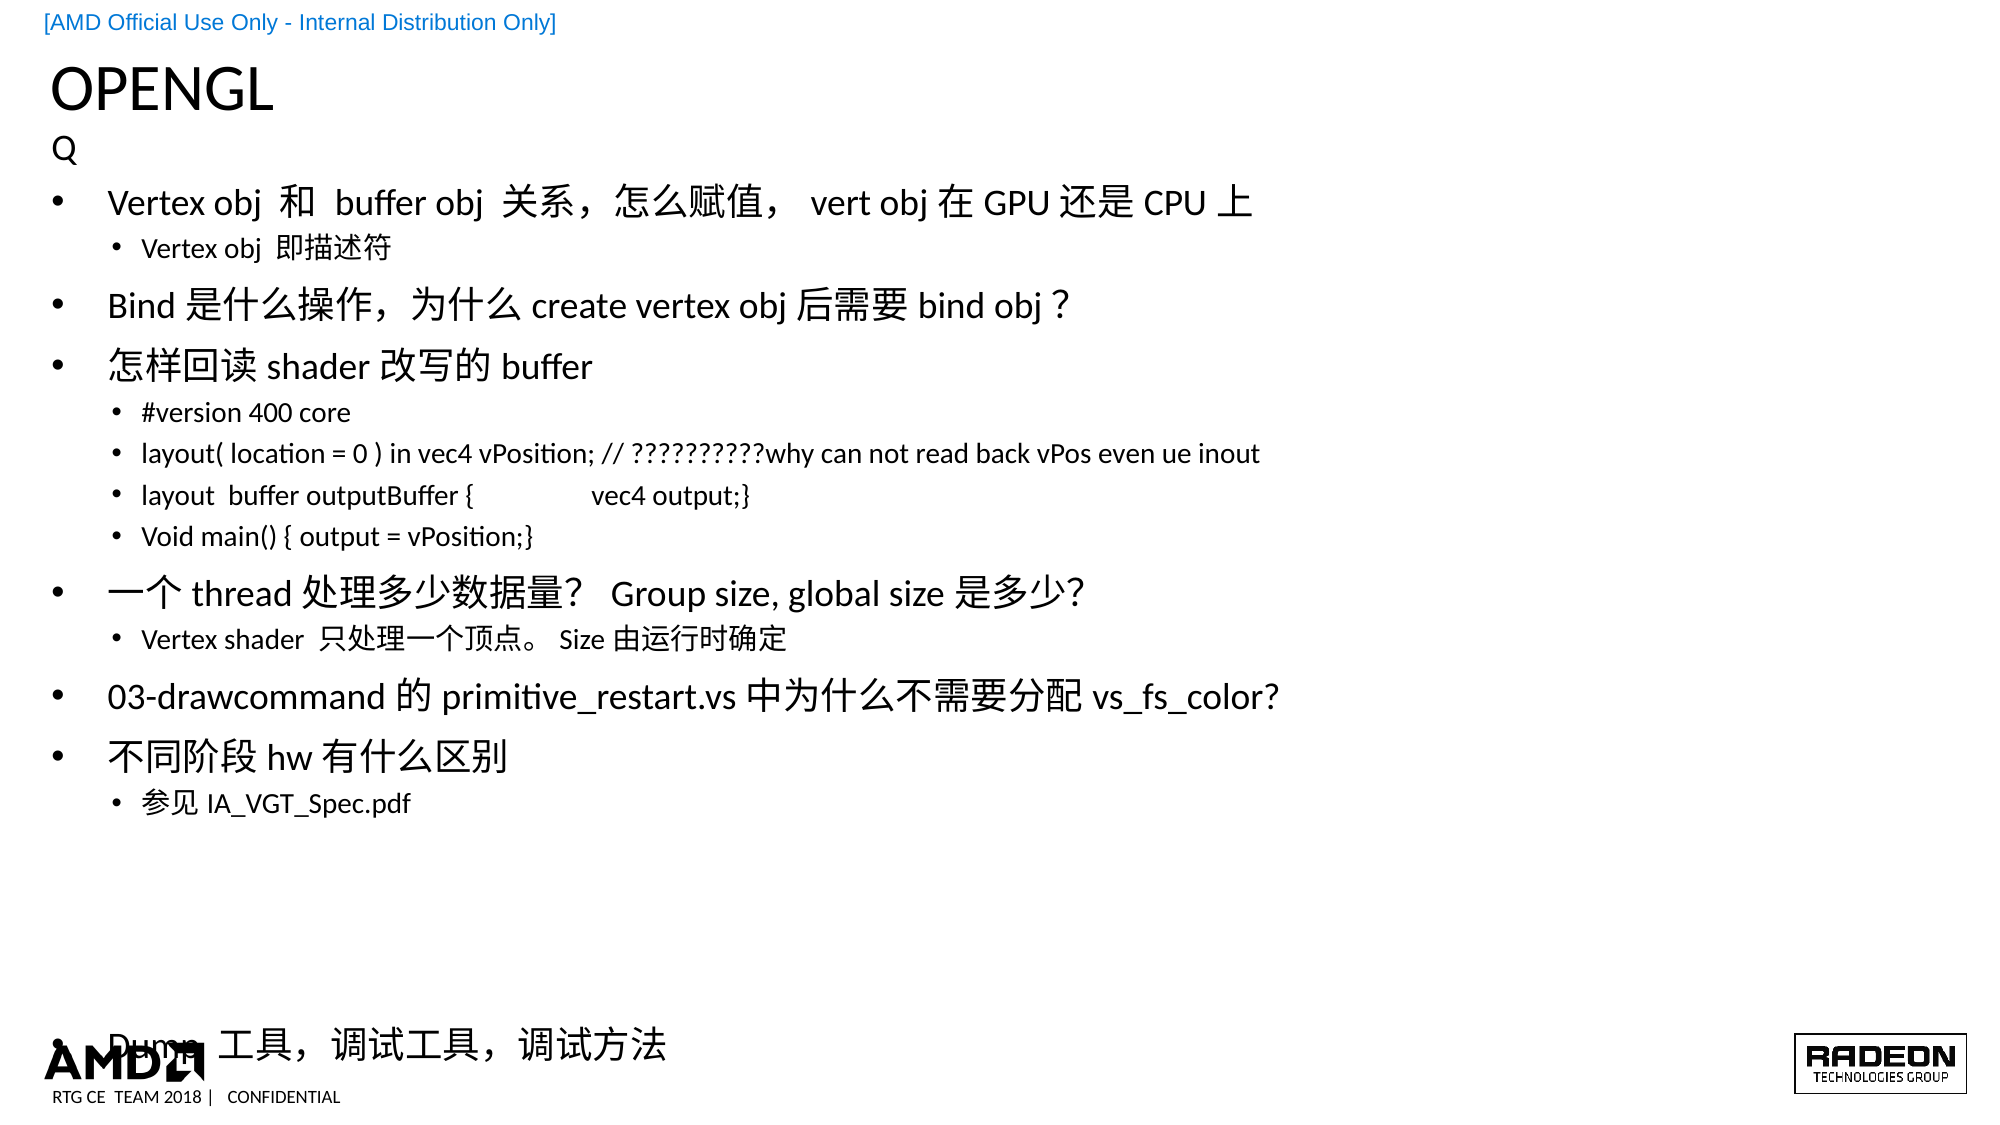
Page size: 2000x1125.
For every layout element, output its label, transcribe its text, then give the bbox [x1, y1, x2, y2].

list Q [51, 123, 1957, 171]
picture [1794, 1033, 1967, 1094]
list Vertex obj 和 buffer obj 关系，怎么赋值，vert obj在GPU还是CPU上 Vertex obj 即描述符 Bind是什么操作，为什么create vertex obj后需要bind obj？ 怎样回读shader改写的buffer #version 400 core layout( location = 0 ) in vec4 vPosition; // ??????????why can not read back vPos even ue inout layout buffer outputBuffer { vec4 output;} Void main() { output = vPosition;} 一个thread处理多少数据量？Group size, global size是多少？ Vertex shader 只处理一个顶点。Size由运行时确定 03-drawcommand的primitive_restart.vs中为什么不需要分配vs_fs_color? 不同阶段hw有什么区别 参见IA_VGT_Spec.pdf Dump 工具，调试工具，调试方法 [51, 171, 1912, 1037]
title opengl [50, 45, 1956, 124]
